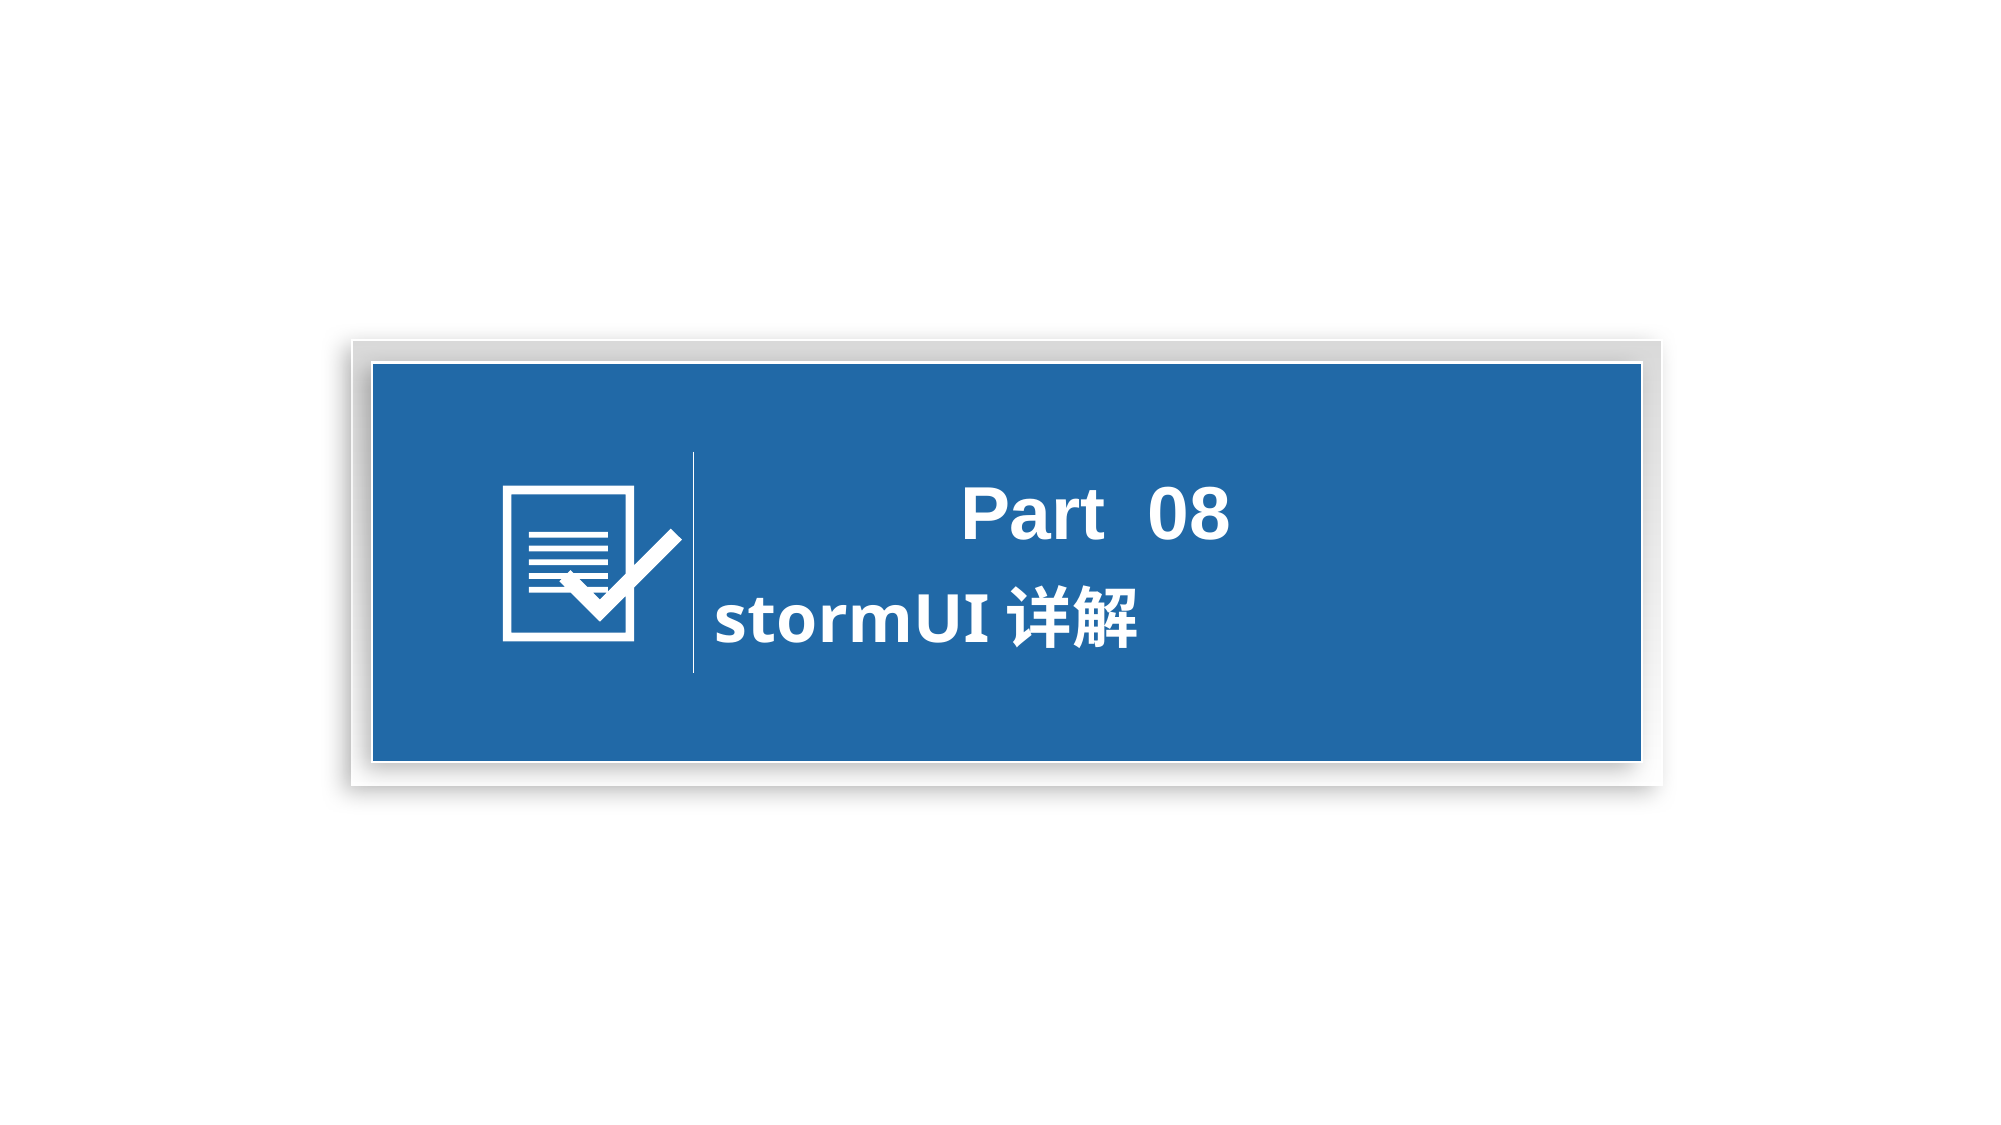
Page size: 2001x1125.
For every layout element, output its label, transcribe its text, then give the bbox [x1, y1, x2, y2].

text_box stormUI详解 [699, 568, 1154, 664]
text_box Part 08 [945, 457, 1342, 563]
